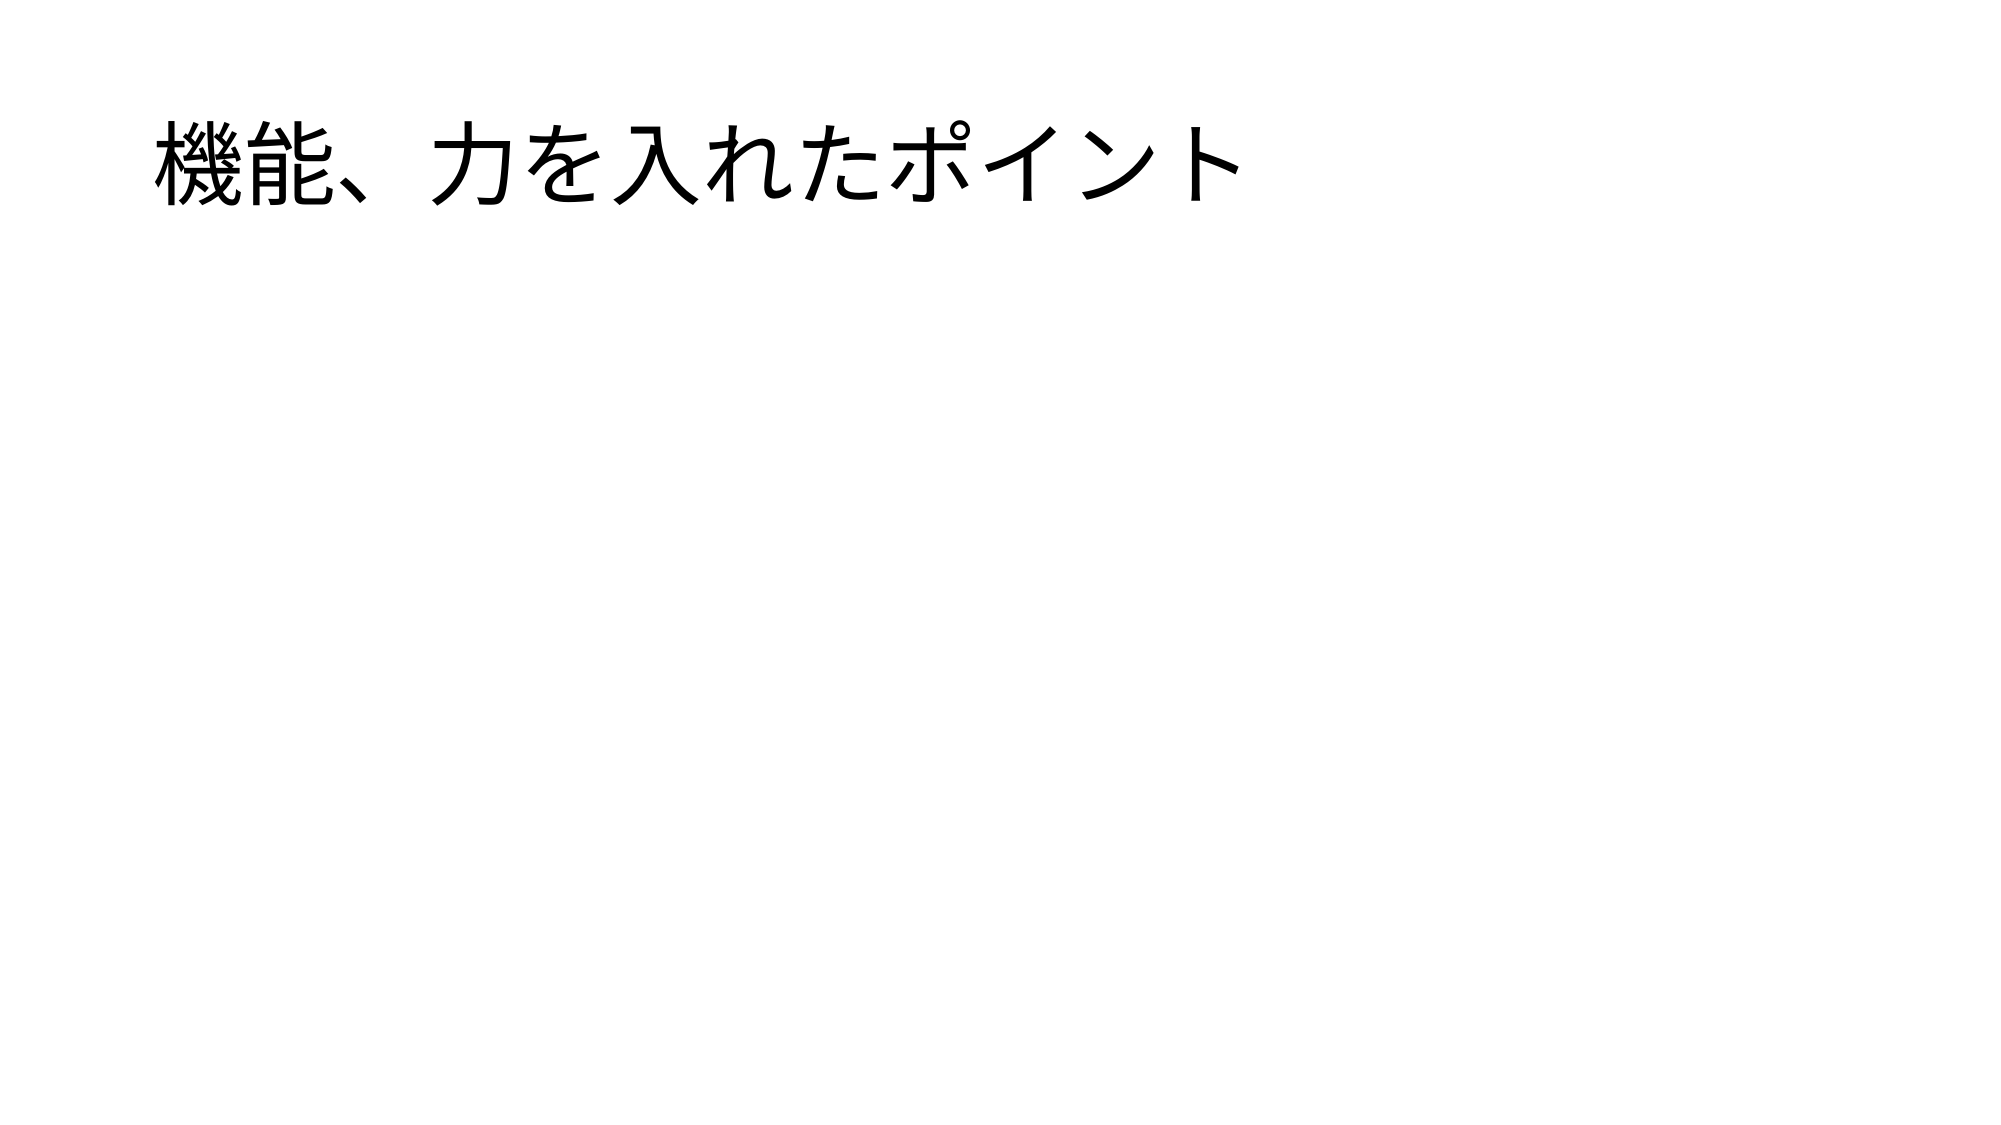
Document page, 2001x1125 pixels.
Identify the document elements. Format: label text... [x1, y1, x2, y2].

title 機能、力を入れたポイント [137, 59, 1863, 278]
